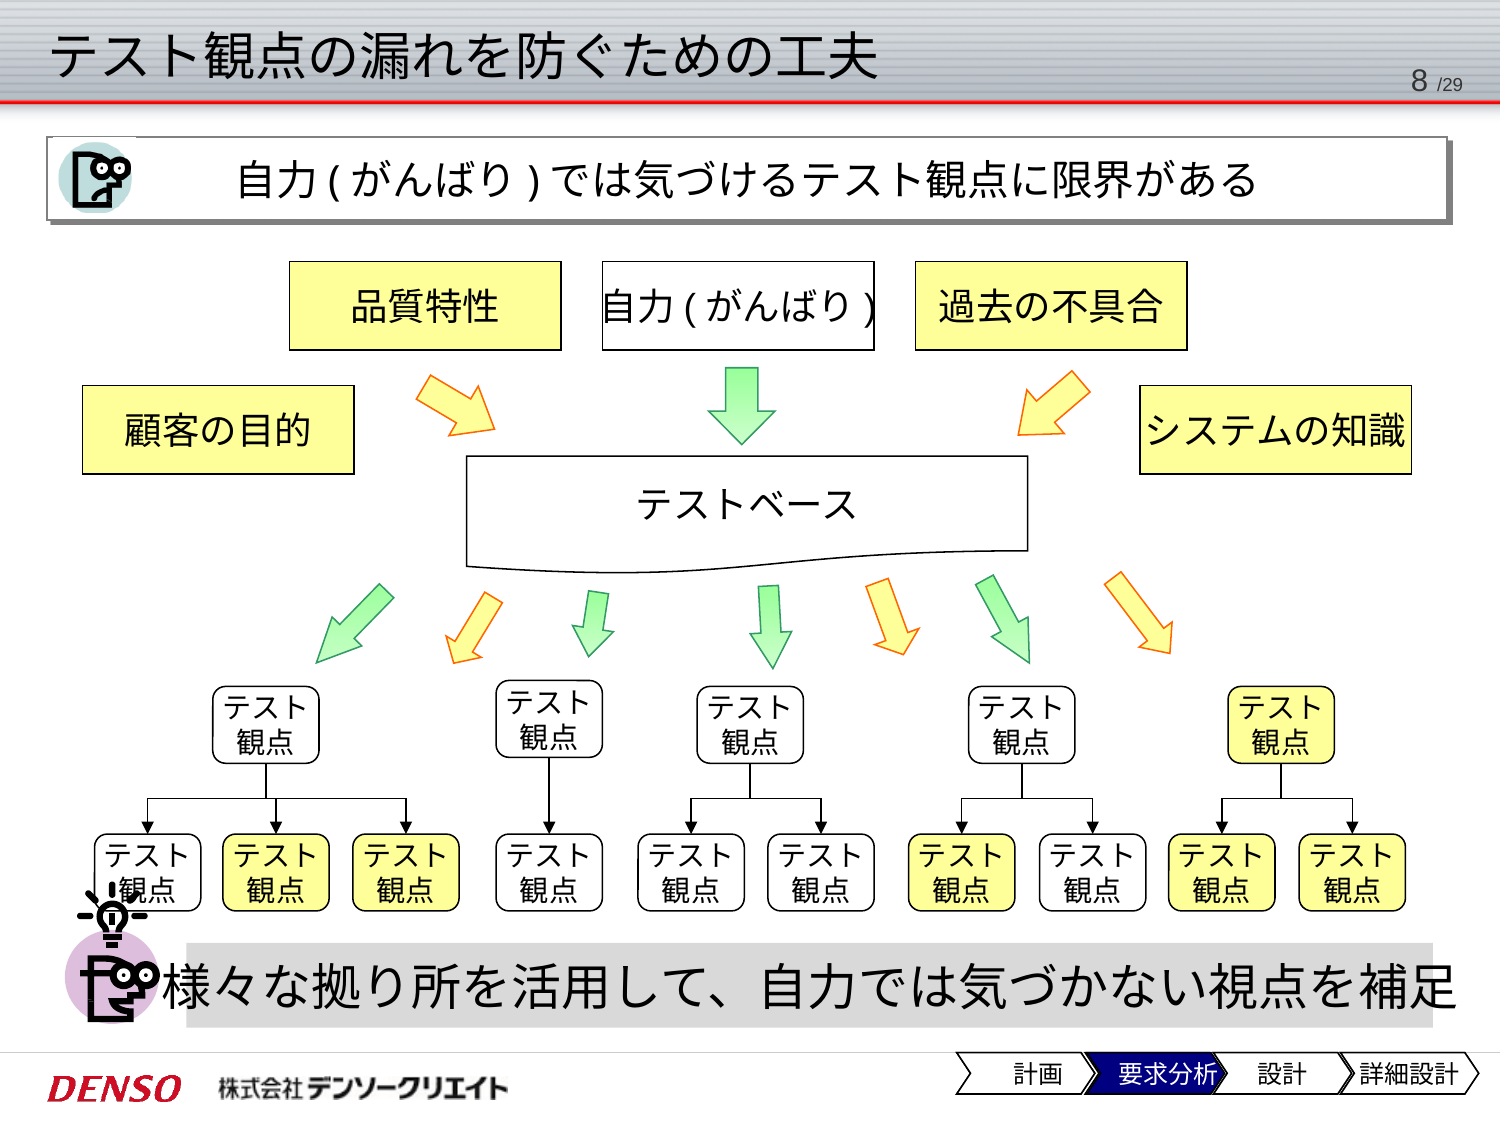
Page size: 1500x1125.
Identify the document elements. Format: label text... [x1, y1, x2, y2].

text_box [171, 739, 243, 858]
text_box [446, 592, 503, 664]
text_box 要求分析 [1086, 1052, 1225, 1094]
text_box [1104, 571, 1173, 654]
text_box テスト 観点 [968, 686, 1075, 764]
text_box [300, 728, 372, 869]
text_box 計画 [956, 1052, 1095, 1094]
text_box テスト 観点 [1228, 686, 1335, 764]
text_box テスト 観点 [212, 686, 320, 764]
text_box テスト 観点 [767, 834, 875, 911]
text_box [750, 585, 792, 669]
text_box テスト 観点 [352, 834, 460, 911]
text_box テスト 観点 [496, 680, 603, 758]
text_box 詳細設計 [1340, 1052, 1479, 1094]
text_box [1021, 763, 1093, 835]
text_box [975, 575, 1030, 664]
text_box [708, 367, 775, 445]
text_box テスト 観点 [637, 834, 745, 911]
text_box 自力(がんばり)では気づけるテスト観点に限界がある [47, 137, 1448, 220]
text_box テスト 観点 [222, 834, 330, 911]
text_box テスト 観点 [908, 834, 1015, 911]
text_box [1018, 370, 1091, 436]
text_box テスト 観点 [496, 834, 603, 911]
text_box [1281, 763, 1353, 835]
text_box テスト 観点 [1039, 834, 1146, 911]
title テスト観点の漏れを防ぐための工夫 [0, 0, 1235, 102]
text_box テスト 観点 [697, 686, 804, 764]
text_box [316, 583, 394, 663]
text_box [572, 590, 614, 657]
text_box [1216, 768, 1287, 829]
picture [218, 1076, 508, 1100]
text_box 顧客の目的 [82, 385, 355, 474]
text_box [865, 578, 919, 655]
picture [0, 0, 1500, 1052]
text_box システムの知識 [1139, 385, 1412, 474]
text_box テスト 観点 [1299, 834, 1406, 911]
text_box テスト 観点 [94, 834, 201, 911]
picture [47, 1075, 181, 1102]
text_box 自力(がんばり) [602, 261, 874, 350]
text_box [956, 768, 1028, 829]
text_box 品質特性 [289, 261, 561, 350]
text_box 設計 [1213, 1052, 1352, 1094]
text_box テストベース [466, 456, 1028, 573]
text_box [685, 769, 757, 829]
slide_number 7 /29 [1281, 53, 1499, 99]
text_box 様々な拠り所を活用して、自力では気づかない視点を補足 [186, 942, 1433, 1028]
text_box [243, 793, 300, 804]
text_box 過去の不具合 [915, 261, 1187, 350]
text_box テスト 観点 [1168, 834, 1276, 911]
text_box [750, 763, 822, 835]
text_box [416, 375, 495, 436]
